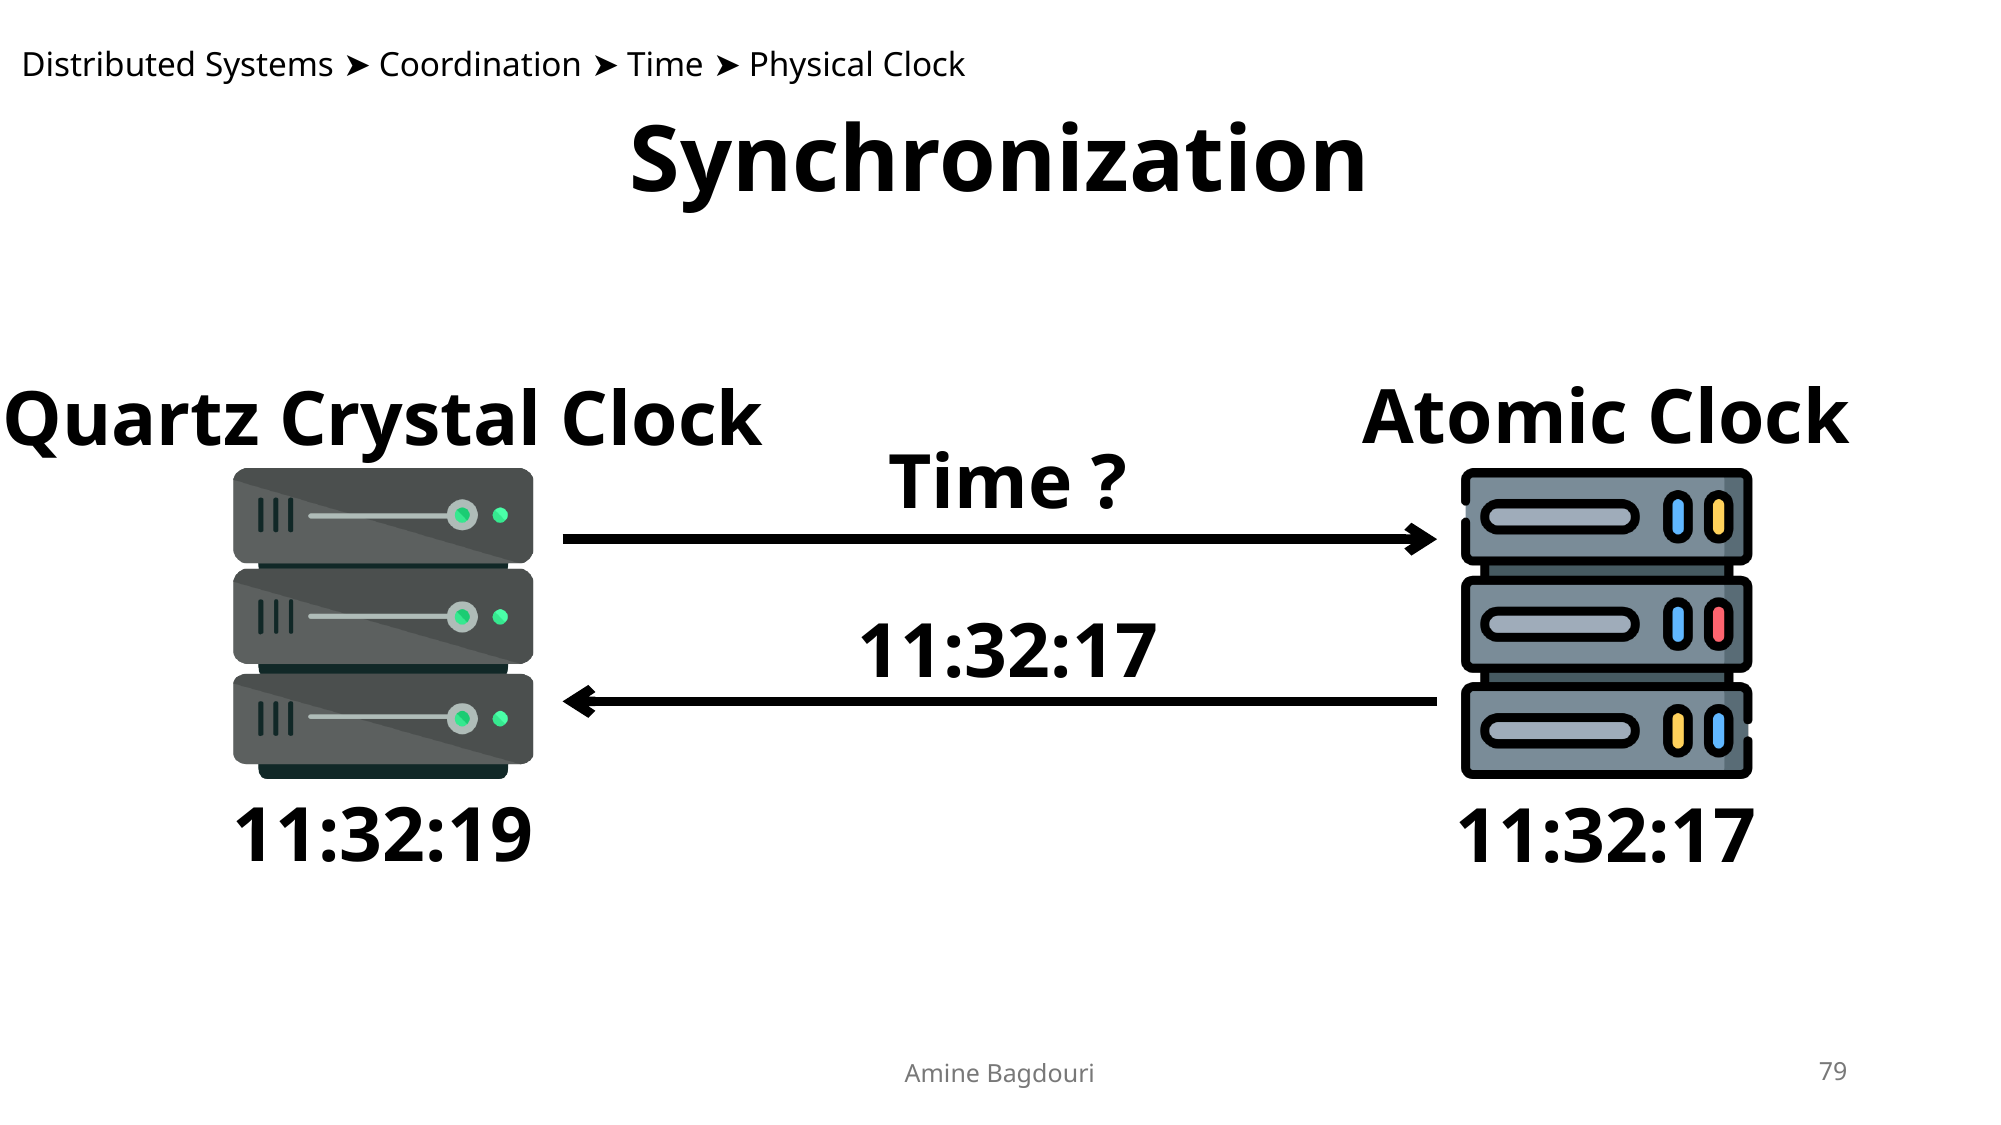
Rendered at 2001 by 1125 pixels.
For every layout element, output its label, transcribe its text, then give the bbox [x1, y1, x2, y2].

text_box 11:32:19 [127, 778, 638, 884]
text_box Synchronization [0, 92, 2000, 218]
text_box Atomic Clock [1345, 361, 1868, 467]
text_box 11:32:17 [1351, 780, 1862, 886]
text_box 11:32:17 [811, 595, 1205, 700]
text_box Time ? [811, 426, 1205, 531]
picture [227, 468, 539, 780]
slide_number 79 [1412, 1042, 1863, 1103]
text_box Distributed Systems ➤ Coordination ➤ Time ➤ Physical Clock [6, 35, 983, 91]
footer Amine Bagdouri [662, 1042, 1338, 1103]
picture [1450, 468, 1762, 780]
text_box Quartz Crystal Clock [0, 362, 801, 468]
